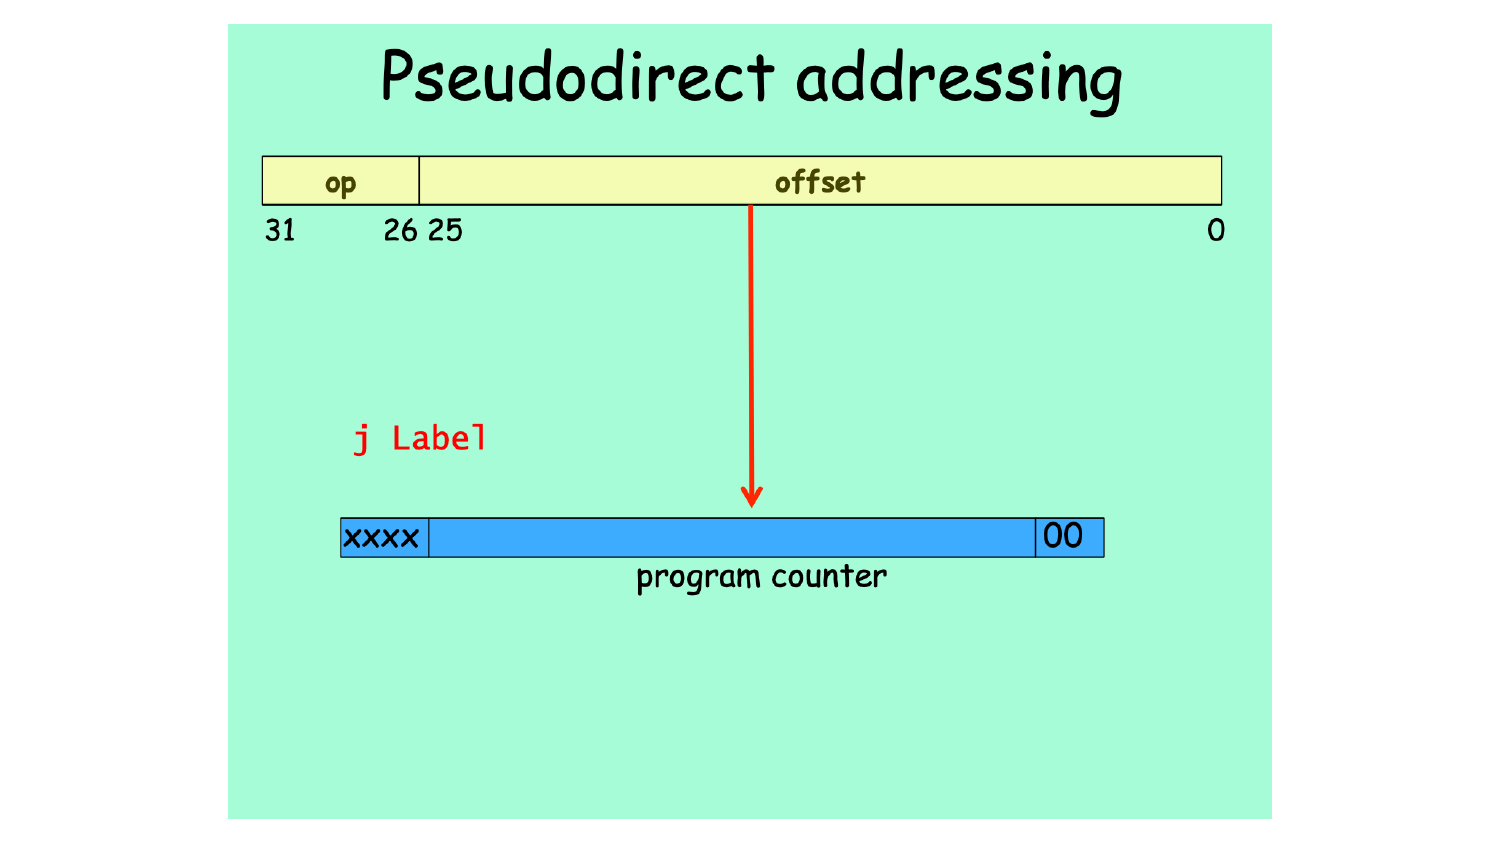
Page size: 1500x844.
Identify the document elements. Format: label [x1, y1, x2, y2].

picture [228, 24, 1272, 819]
